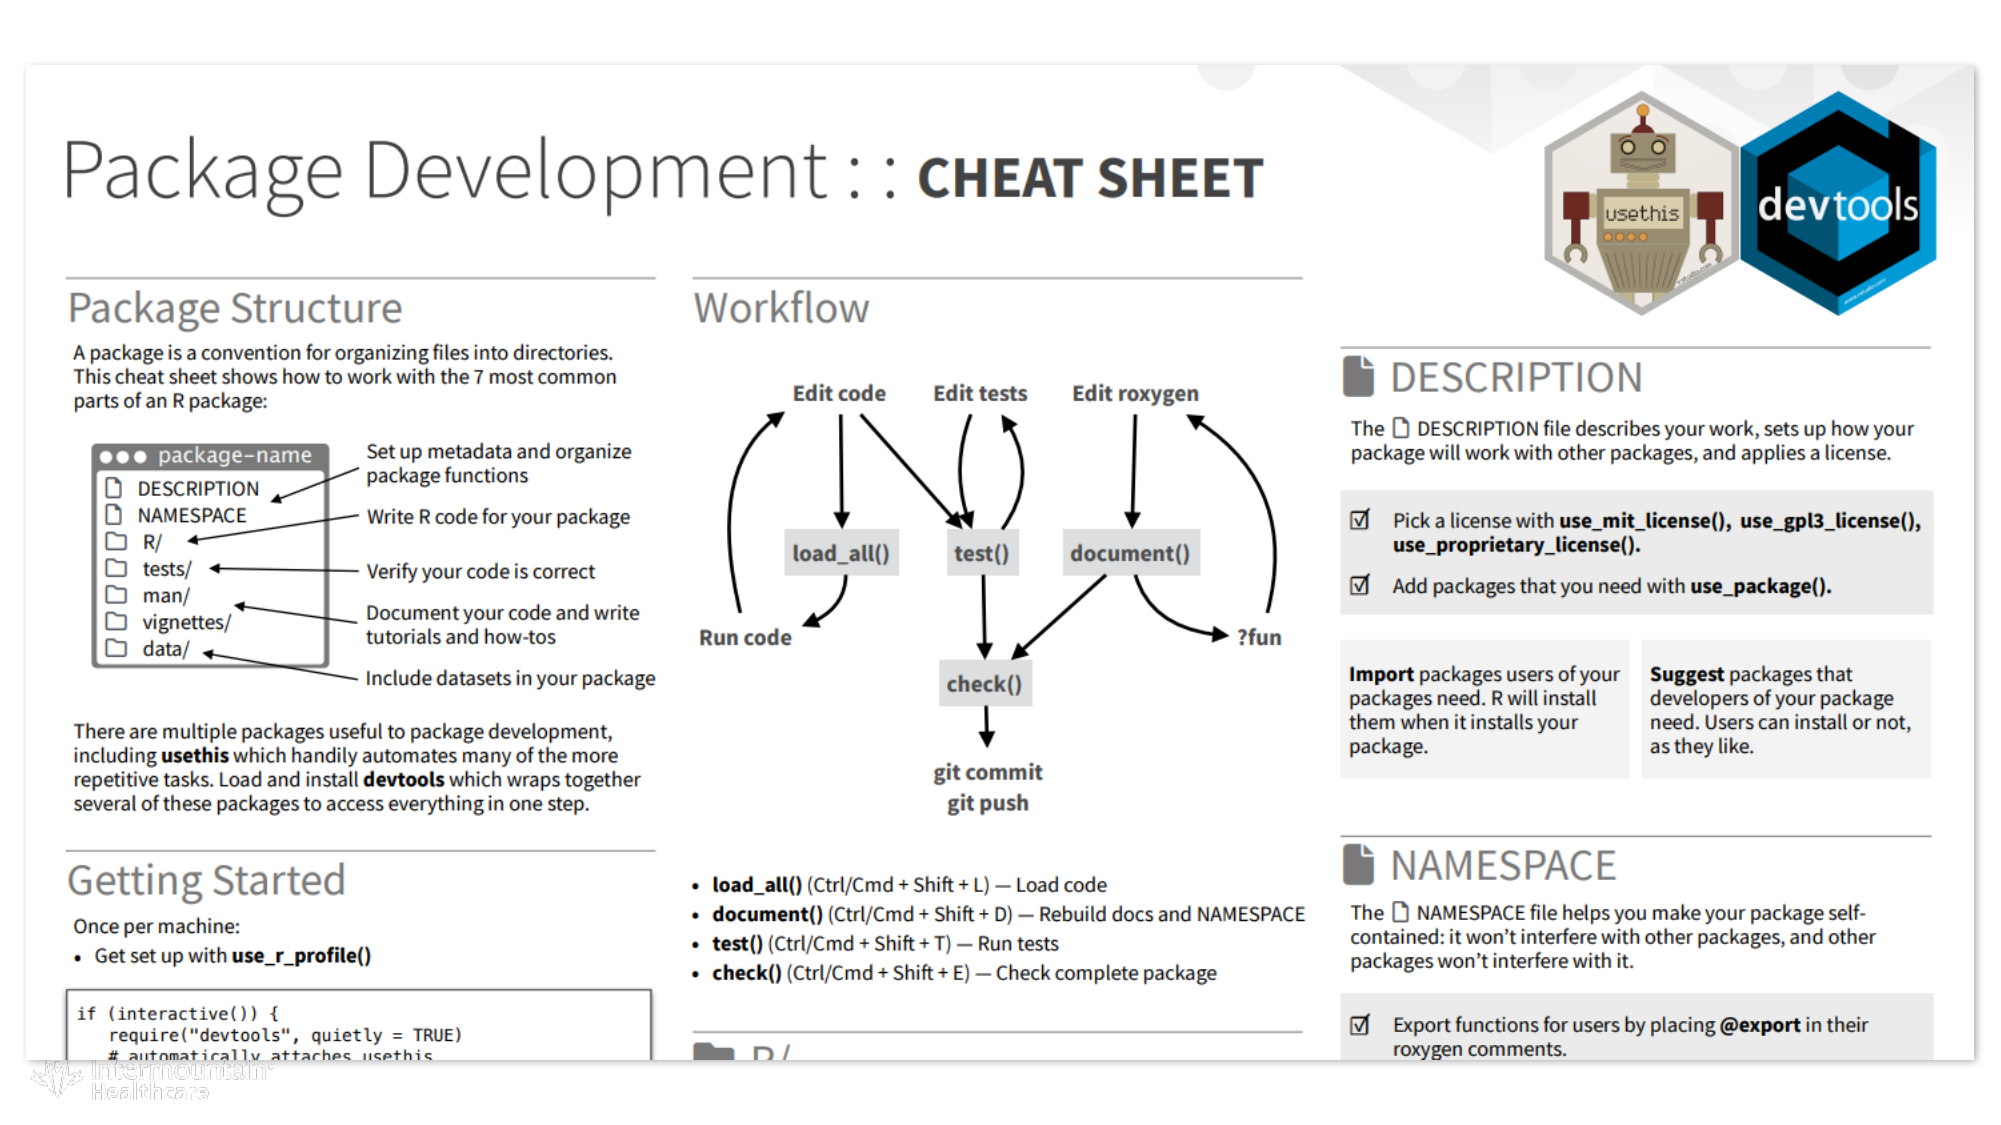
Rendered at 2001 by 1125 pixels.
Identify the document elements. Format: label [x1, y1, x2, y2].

list [26, 65, 1974, 1060]
picture [30, 1060, 273, 1100]
